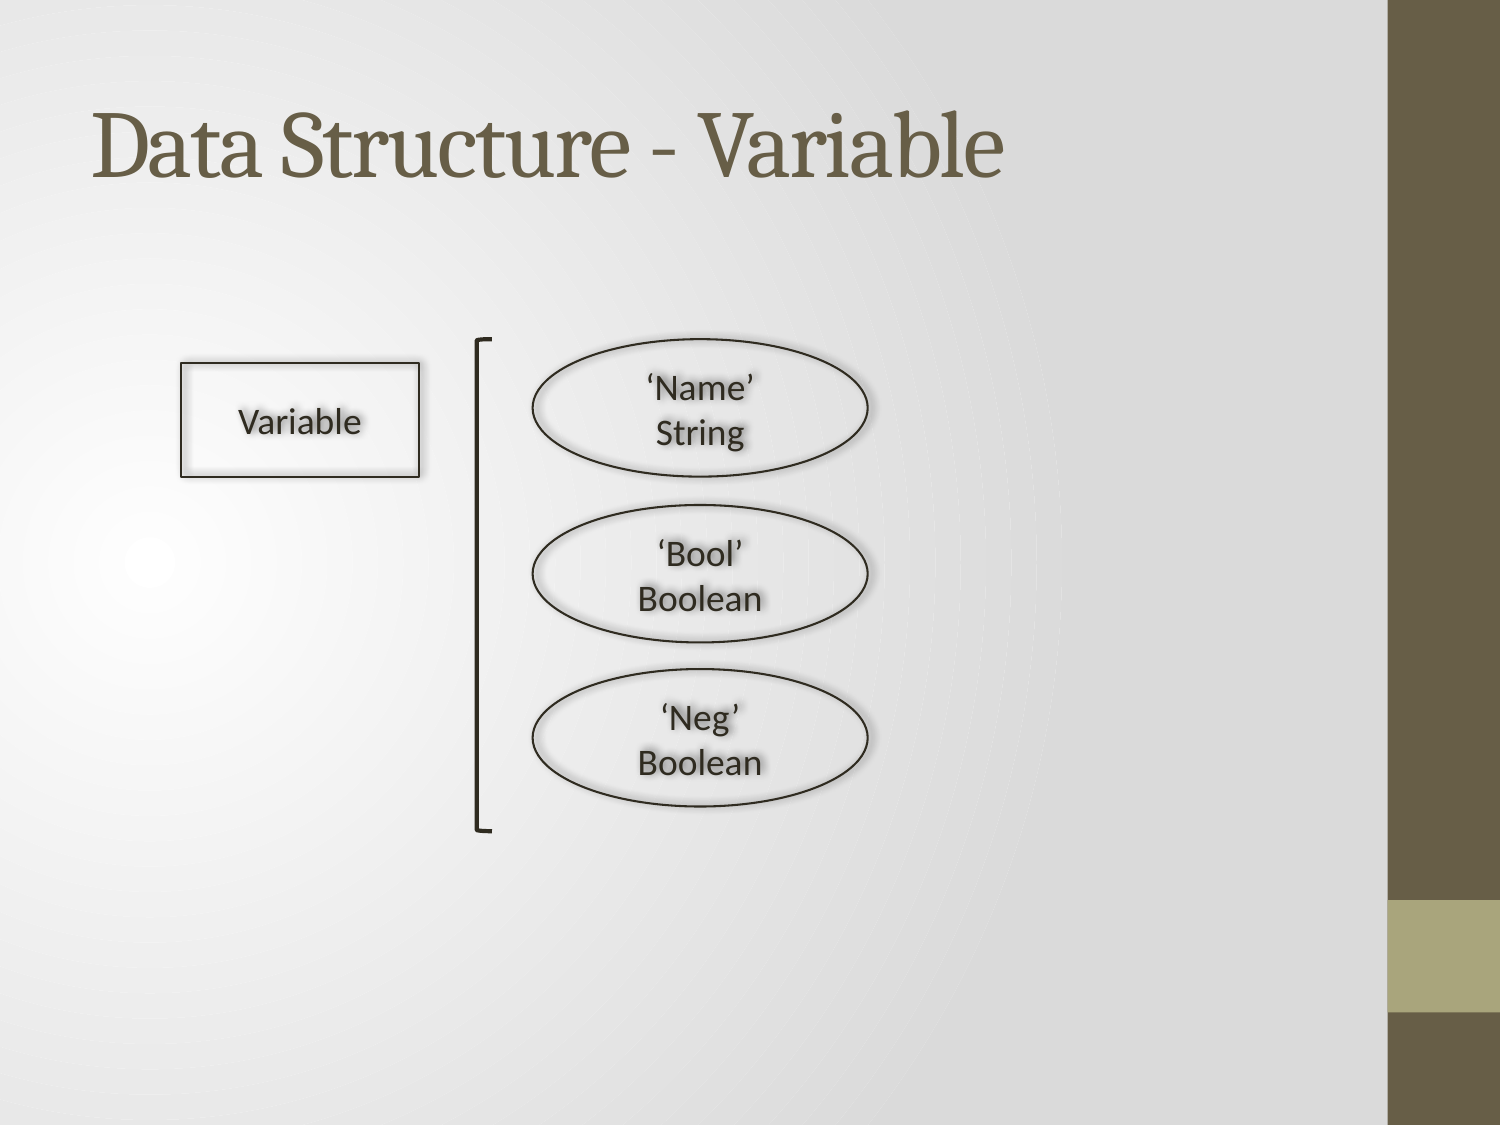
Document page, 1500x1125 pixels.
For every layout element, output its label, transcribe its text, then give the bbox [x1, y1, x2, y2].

text_box ‘Name’ String [531, 338, 869, 478]
title Data Structure - Variable [75, 45, 1325, 233]
text_box Variable [180, 362, 420, 478]
text_box ‘Neg’ Boolean [531, 668, 869, 808]
text_box [474, 337, 493, 834]
text_box ‘Bool’ Boolean [531, 503, 869, 644]
